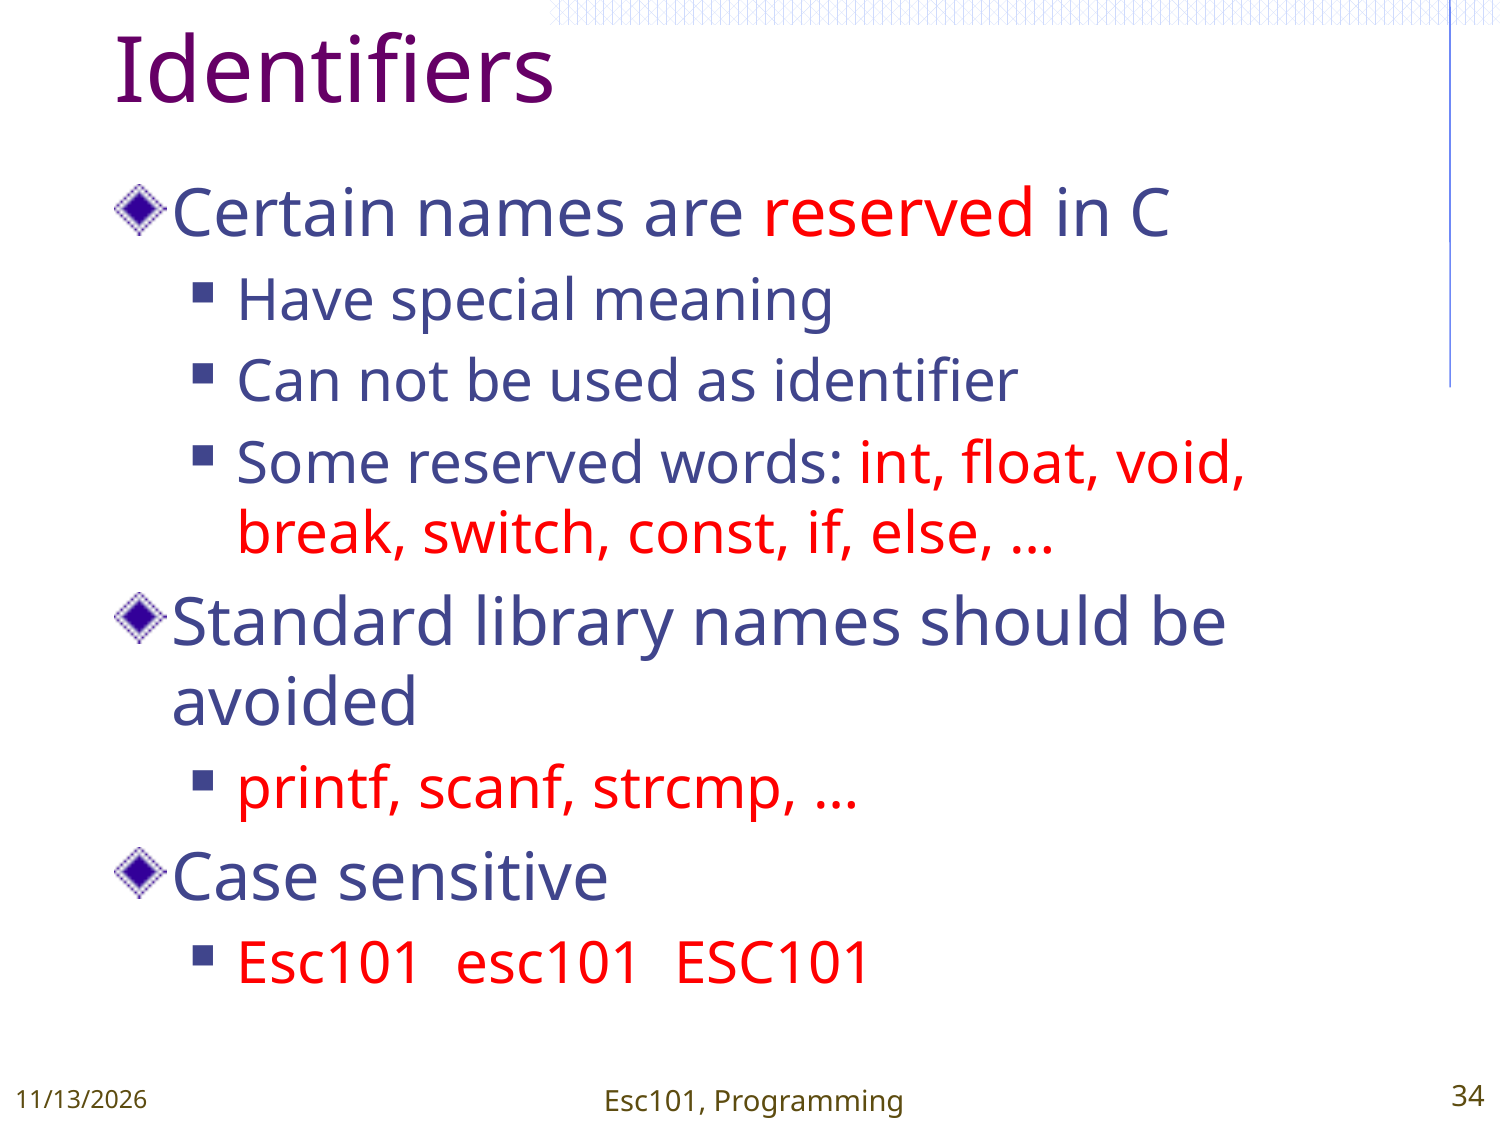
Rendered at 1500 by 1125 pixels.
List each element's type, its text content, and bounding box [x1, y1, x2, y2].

picture [114, 592, 167, 644]
title Identifiers [99, 3, 1376, 129]
picture [114, 847, 167, 899]
picture [114, 184, 167, 236]
footer Esc101, Programming [483, 1049, 1026, 1125]
slide_number 34 [1187, 1049, 1500, 1125]
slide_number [0, 1049, 313, 1125]
